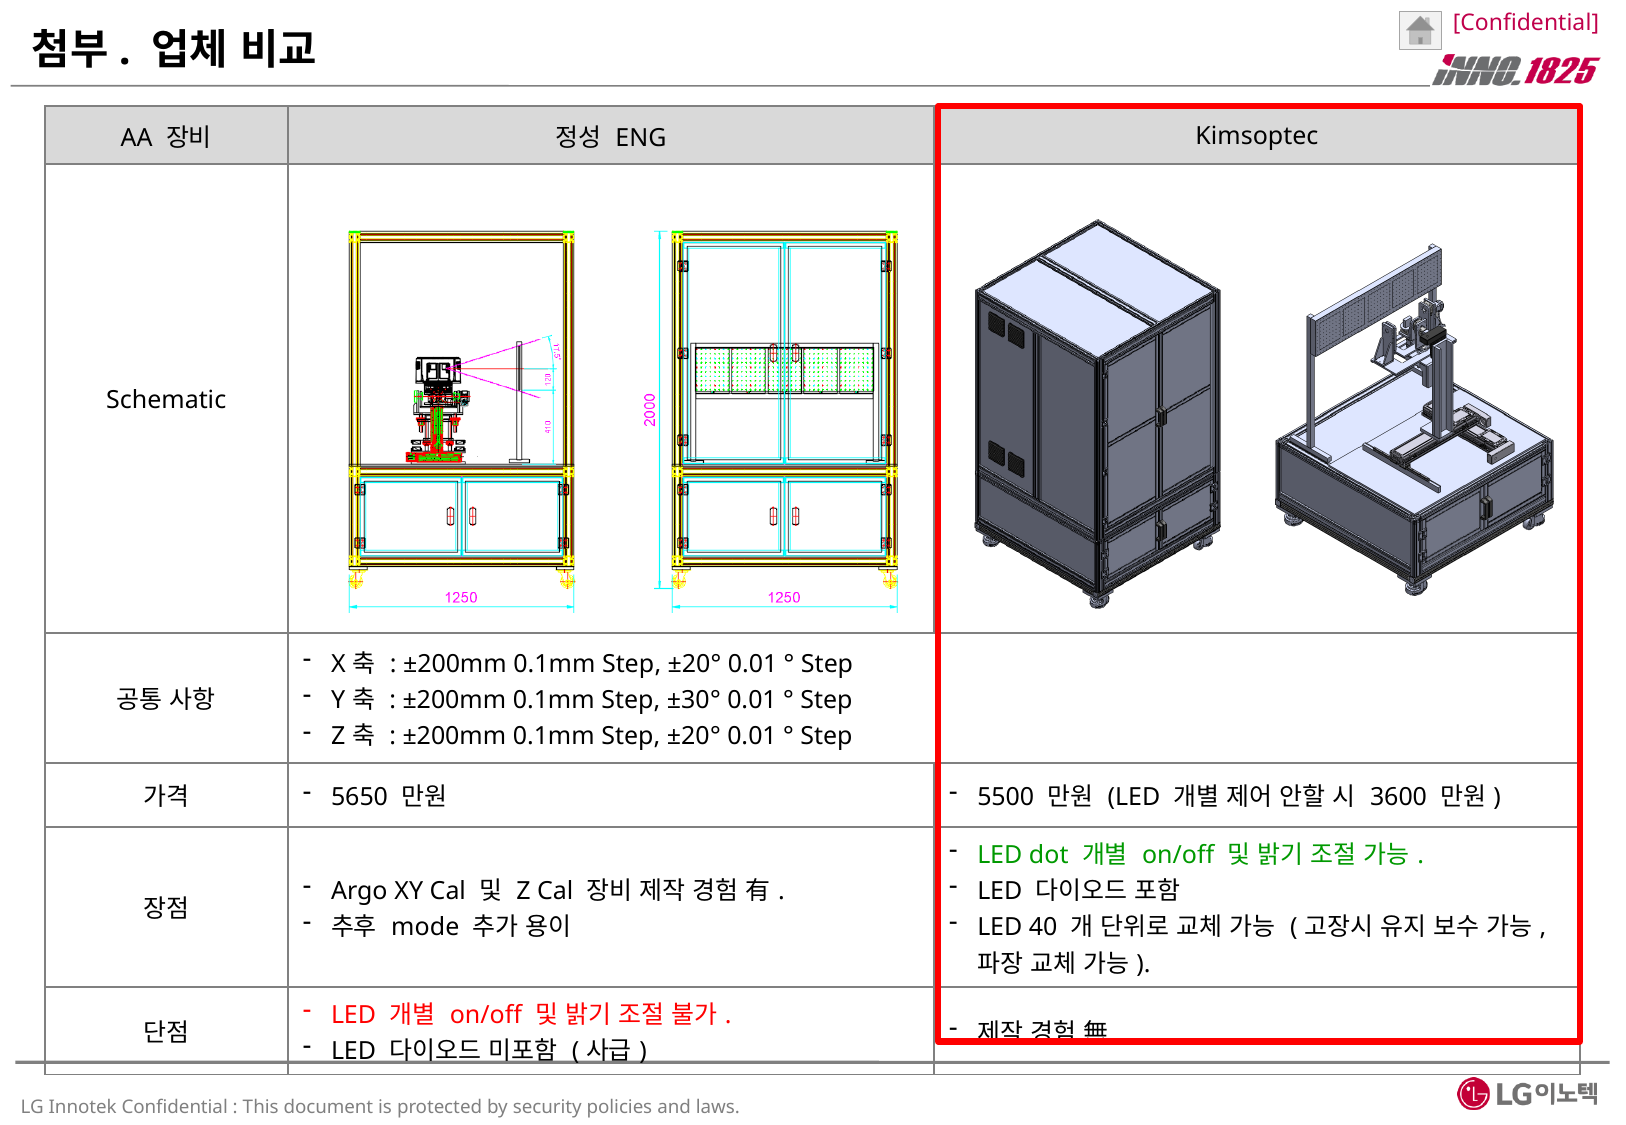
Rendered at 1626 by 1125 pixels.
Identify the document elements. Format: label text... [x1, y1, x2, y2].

text_box [936, 104, 1582, 1044]
table_cell X축 : ±200mm 0.1mm Step, ±20° 0.01 ° Step Y축 : ±200mm 0.1mm Step, ±30° 0.01 ° Step Z축 : ±200mm 0.1mm Step, ±20° 0.01 ° Step [289, 634, 936, 762]
table_cell 가격 [46, 764, 287, 826]
picture [1273, 241, 1557, 597]
title 첨부. 업체 비교 [16, 13, 939, 83]
table_cell 단점 [46, 988, 287, 1074]
table_cell 제작 경험 無 [935, 988, 1579, 1074]
table_cell 장점 [46, 828, 287, 986]
table_cell LED 개별 on/off 및 밝기 조절 불가. LED 다이오드 미포함 (사급) [289, 988, 933, 1074]
picture [1457, 1077, 1597, 1110]
picture [321, 207, 919, 630]
table_header AA 장비 [46, 107, 287, 163]
table_cell 공통 사항 [46, 634, 287, 762]
picture [1430, 53, 1603, 88]
table_header 정성 ENG [289, 107, 933, 163]
picture [955, 216, 1237, 622]
table_cell [289, 165, 933, 632]
table_cell Schematic [46, 165, 287, 632]
table_cell 5650 만원 [289, 764, 933, 826]
text_box [1397, 9, 1443, 51]
table_cell Argo XY Cal 및 Z Cal 장비 제작 경험 有. 추후 mode 추가 용이 [289, 828, 933, 986]
